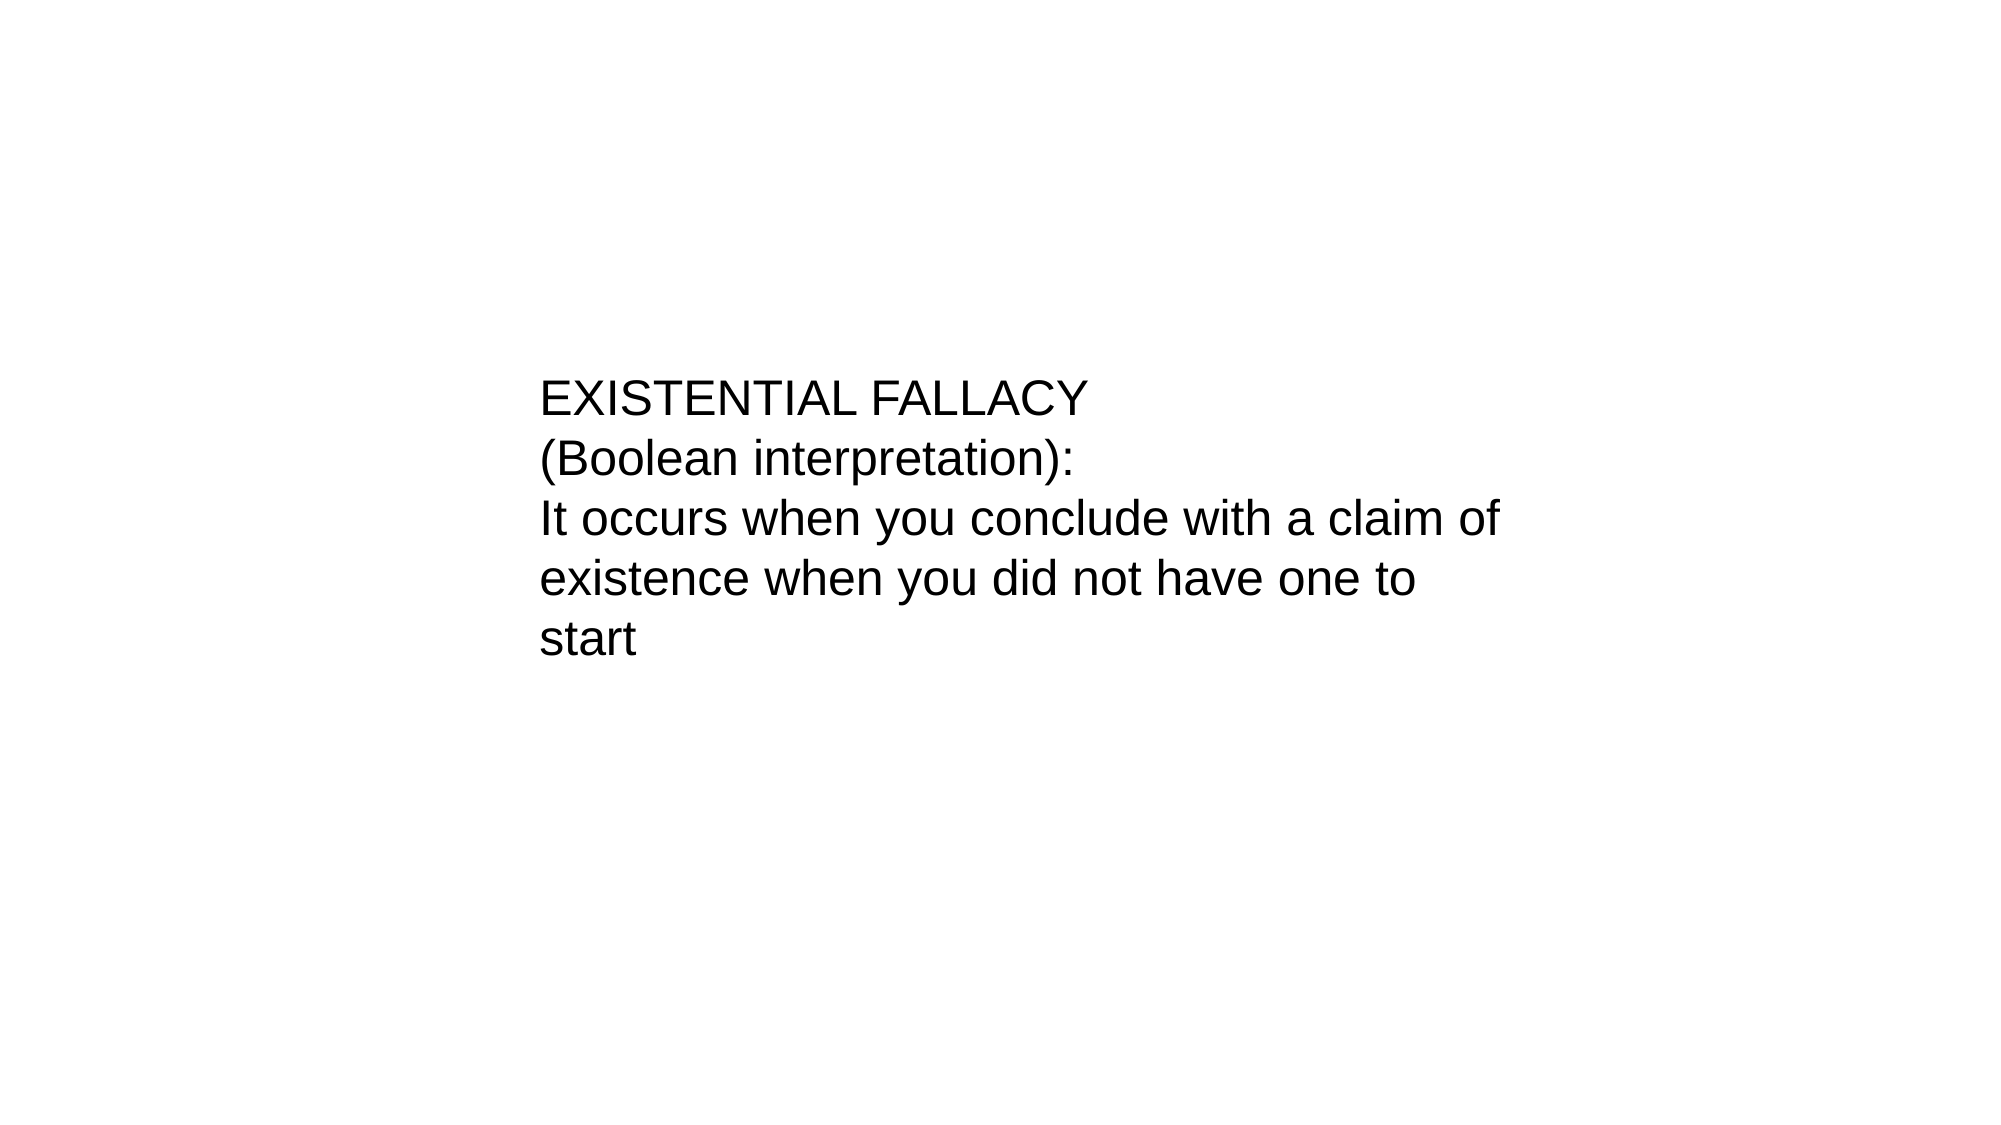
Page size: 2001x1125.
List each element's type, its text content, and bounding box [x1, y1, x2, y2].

text_box EXISTENTIAL FALLACY (Boolean interpretation): It occurs when you conclude with a claim of existence when you did not have one to start [524, 358, 1525, 673]
